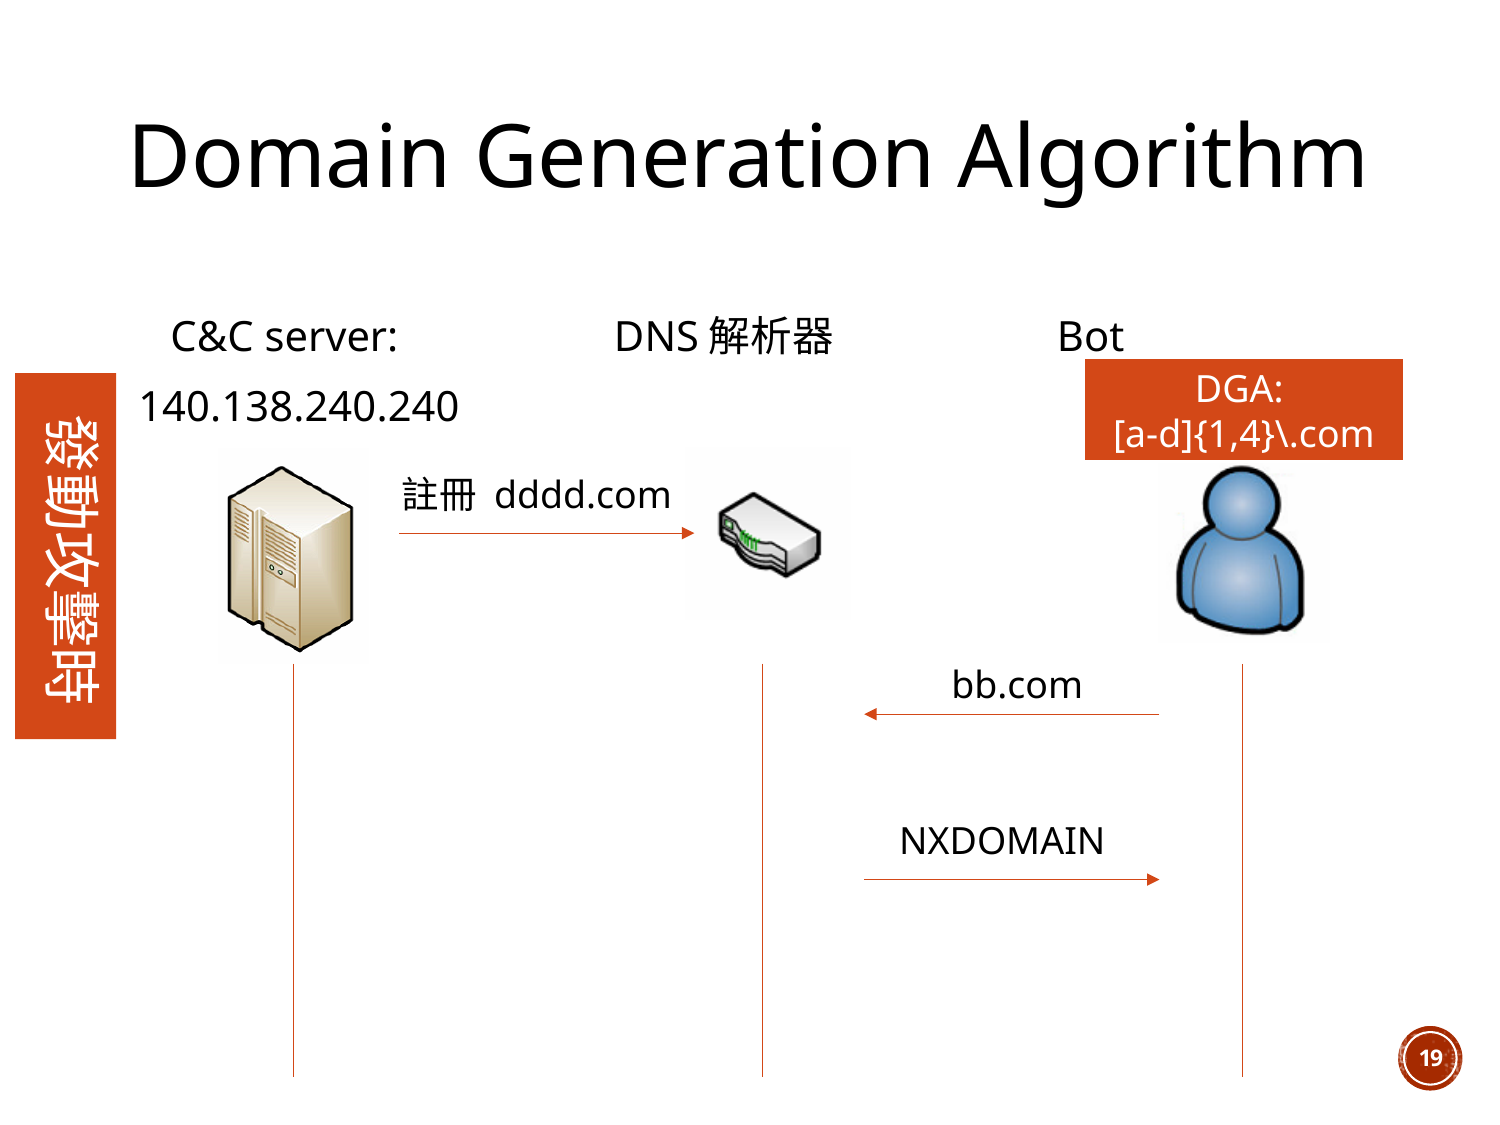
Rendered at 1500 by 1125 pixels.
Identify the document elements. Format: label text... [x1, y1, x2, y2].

list C&C server: DNS解析器 Bot 140.138.240.240 [112, 307, 1388, 973]
title Domain Generation Algorithm [112, 58, 1388, 260]
text_box DGA: [a-d]{1,4}\.com [1082, 356, 1406, 463]
text_box 註冊 dddd.com [386, 463, 684, 523]
picture [687, 450, 849, 618]
picture [1160, 450, 1328, 642]
slide_number 19 [1391, 1028, 1471, 1089]
picture [220, 450, 366, 662]
text_box 發動攻擊時 [15, 373, 117, 740]
